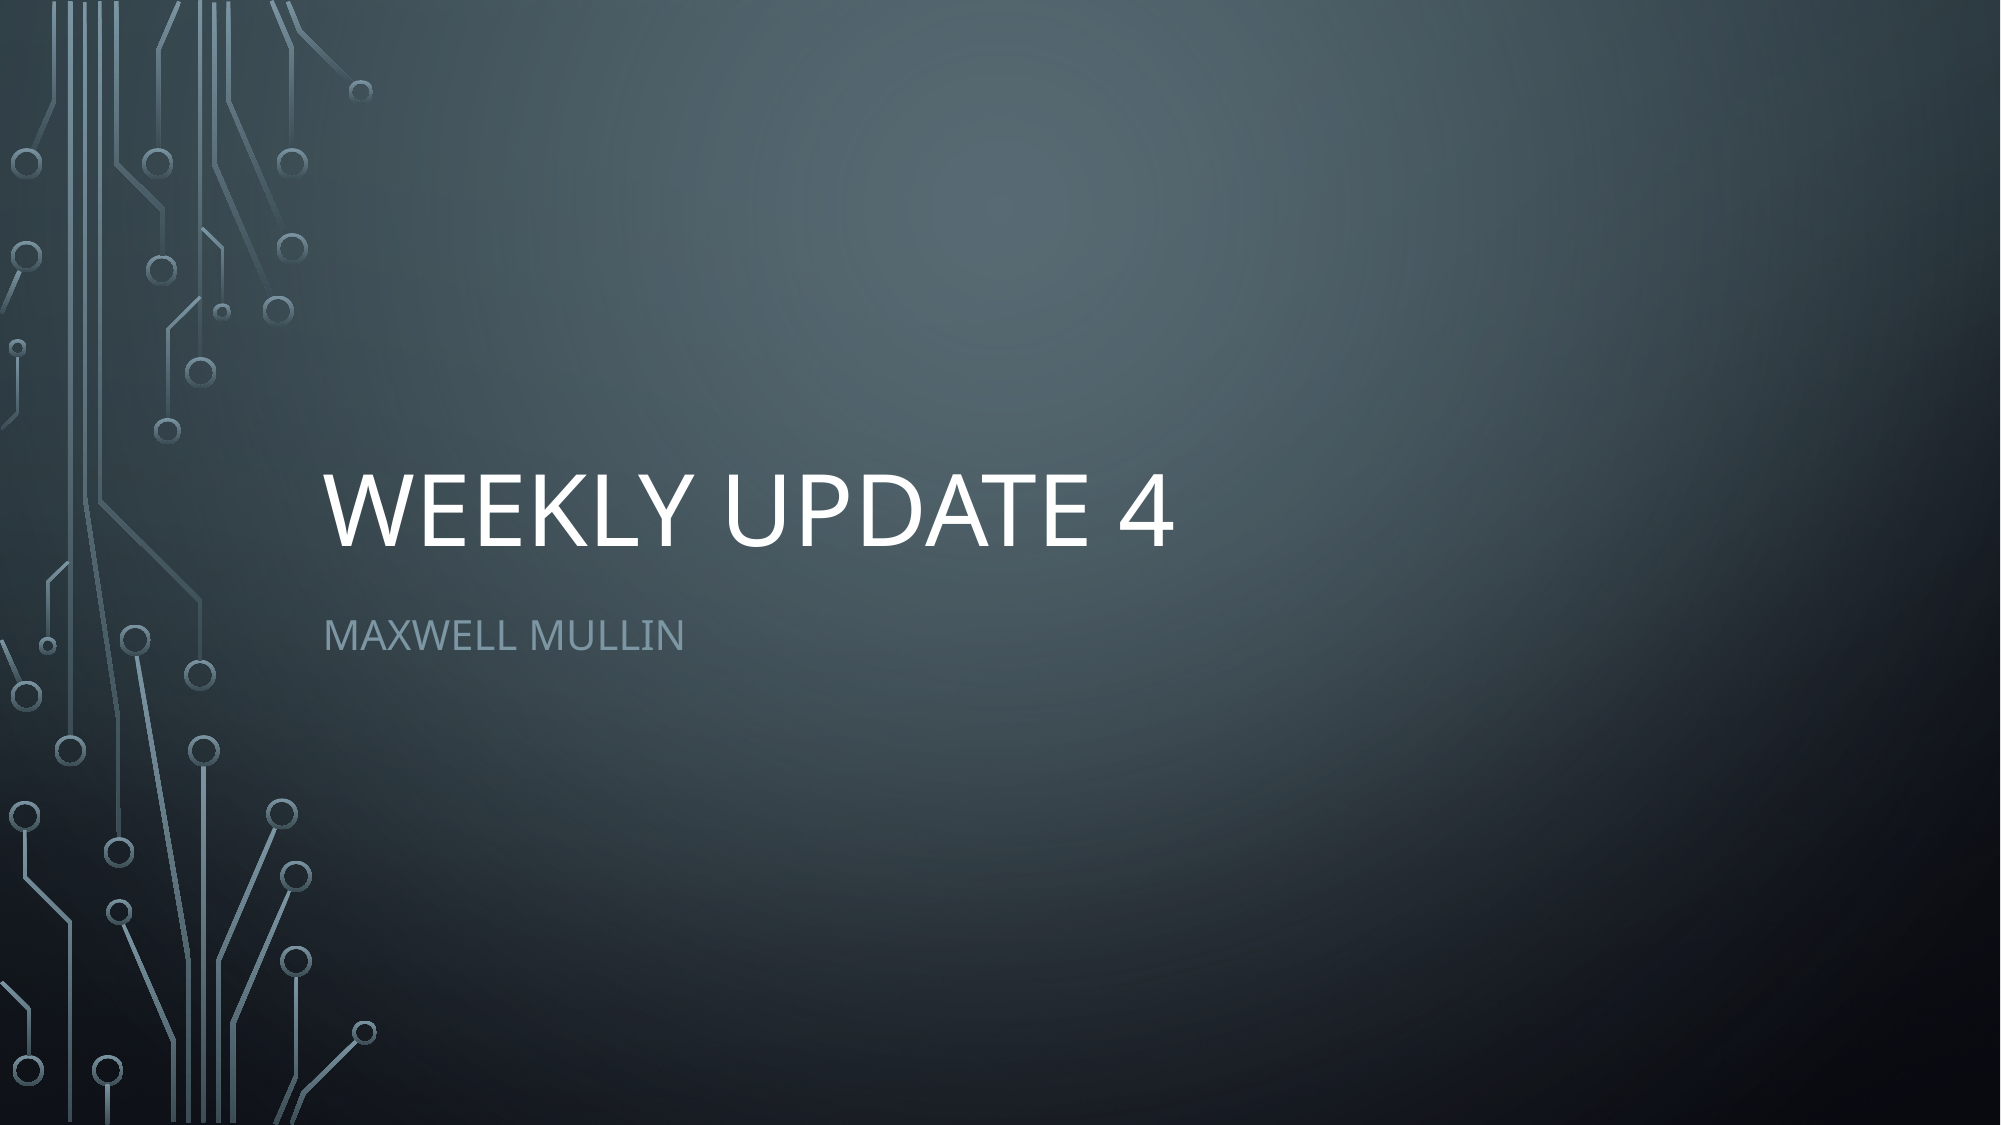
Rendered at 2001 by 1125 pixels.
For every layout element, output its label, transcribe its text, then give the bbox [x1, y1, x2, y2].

subtitle Maxwell Mullin [307, 590, 1750, 863]
title Weekly update 4 [307, 184, 1750, 576]
